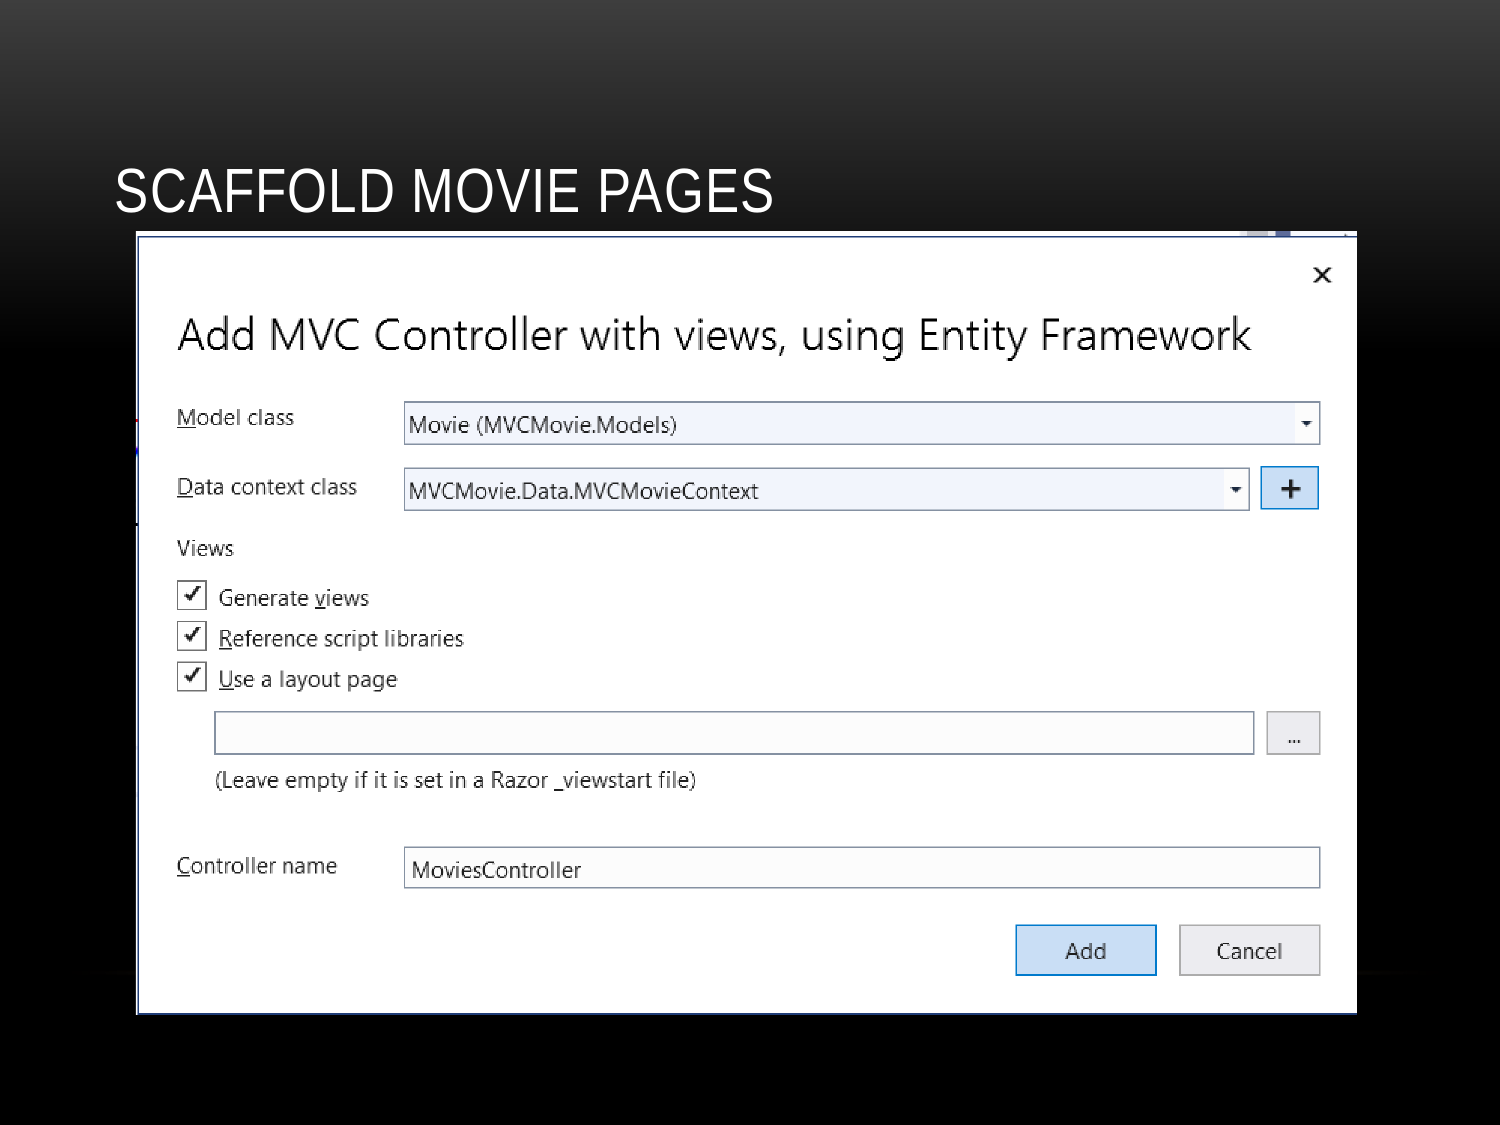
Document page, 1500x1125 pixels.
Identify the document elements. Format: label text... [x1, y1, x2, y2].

picture [0, 0, 1500, 1125]
title Scaffold movie pages [99, 45, 1400, 233]
